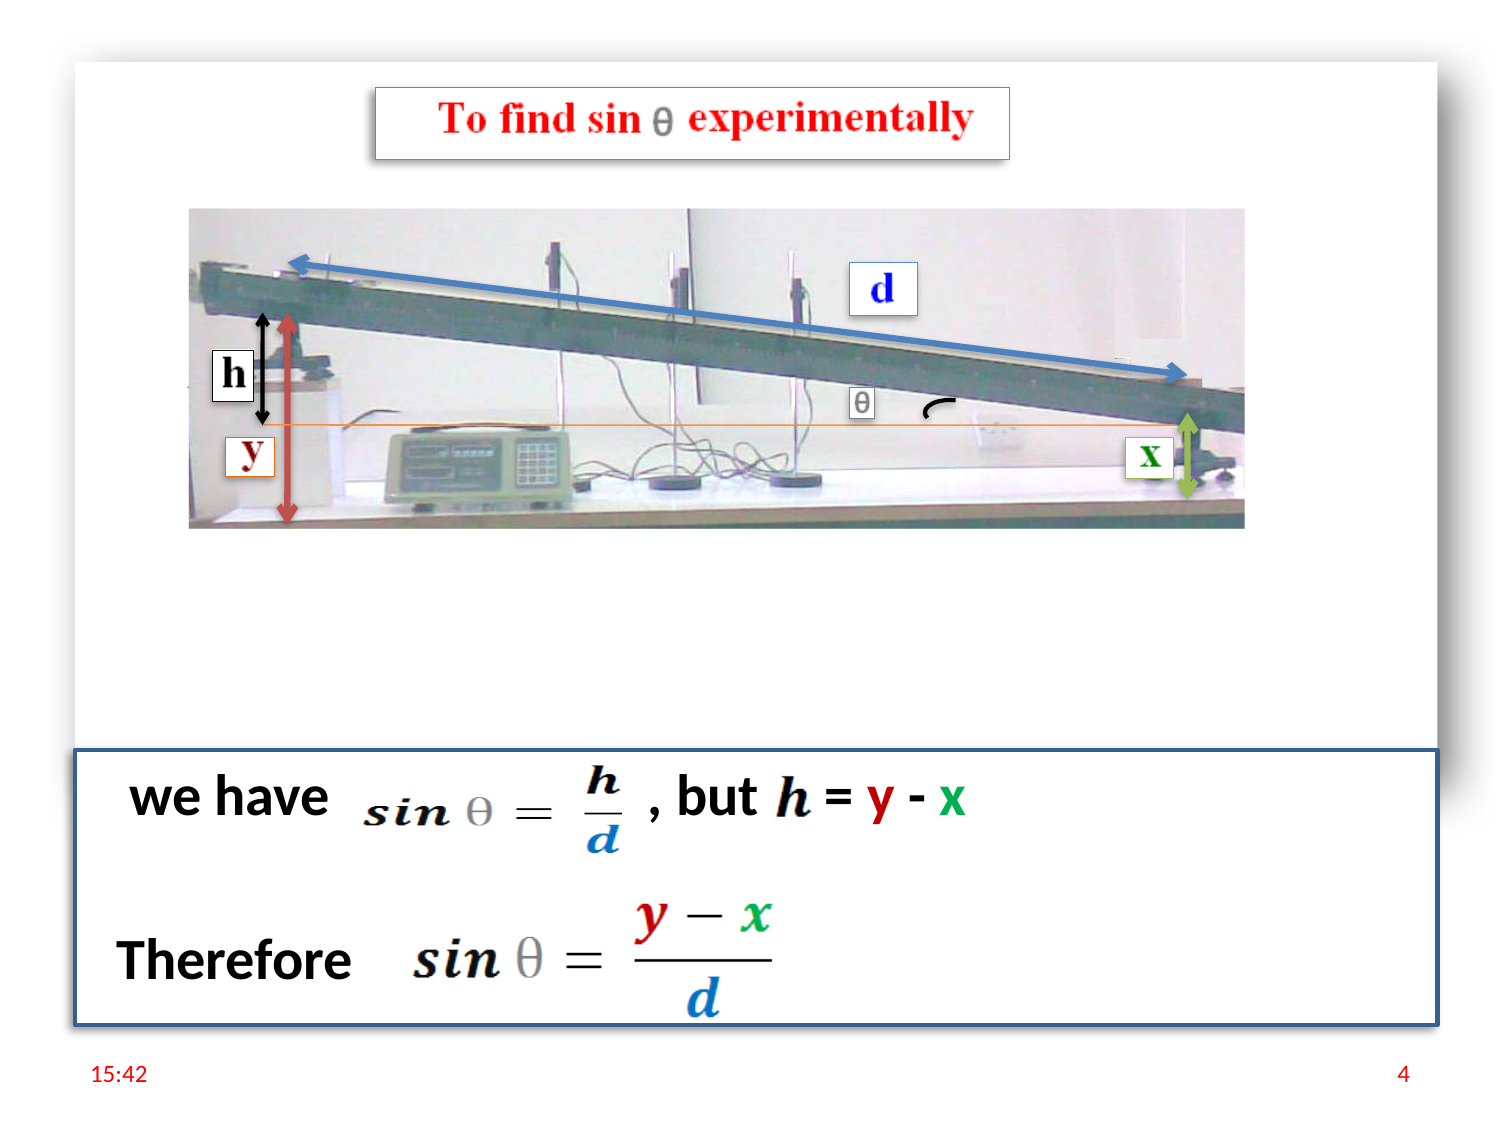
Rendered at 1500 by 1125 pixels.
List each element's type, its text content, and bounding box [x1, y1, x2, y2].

picture [412, 899, 774, 1032]
picture [74, 62, 1438, 863]
list we have , but = y - x Therefore [73, 780, 1440, 1027]
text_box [287, 262, 1188, 376]
slide_number الثلاثاء، 05 تشرين الأول، 2021 [75, 1042, 425, 1103]
slide_number 4 [1074, 1042, 1425, 1103]
